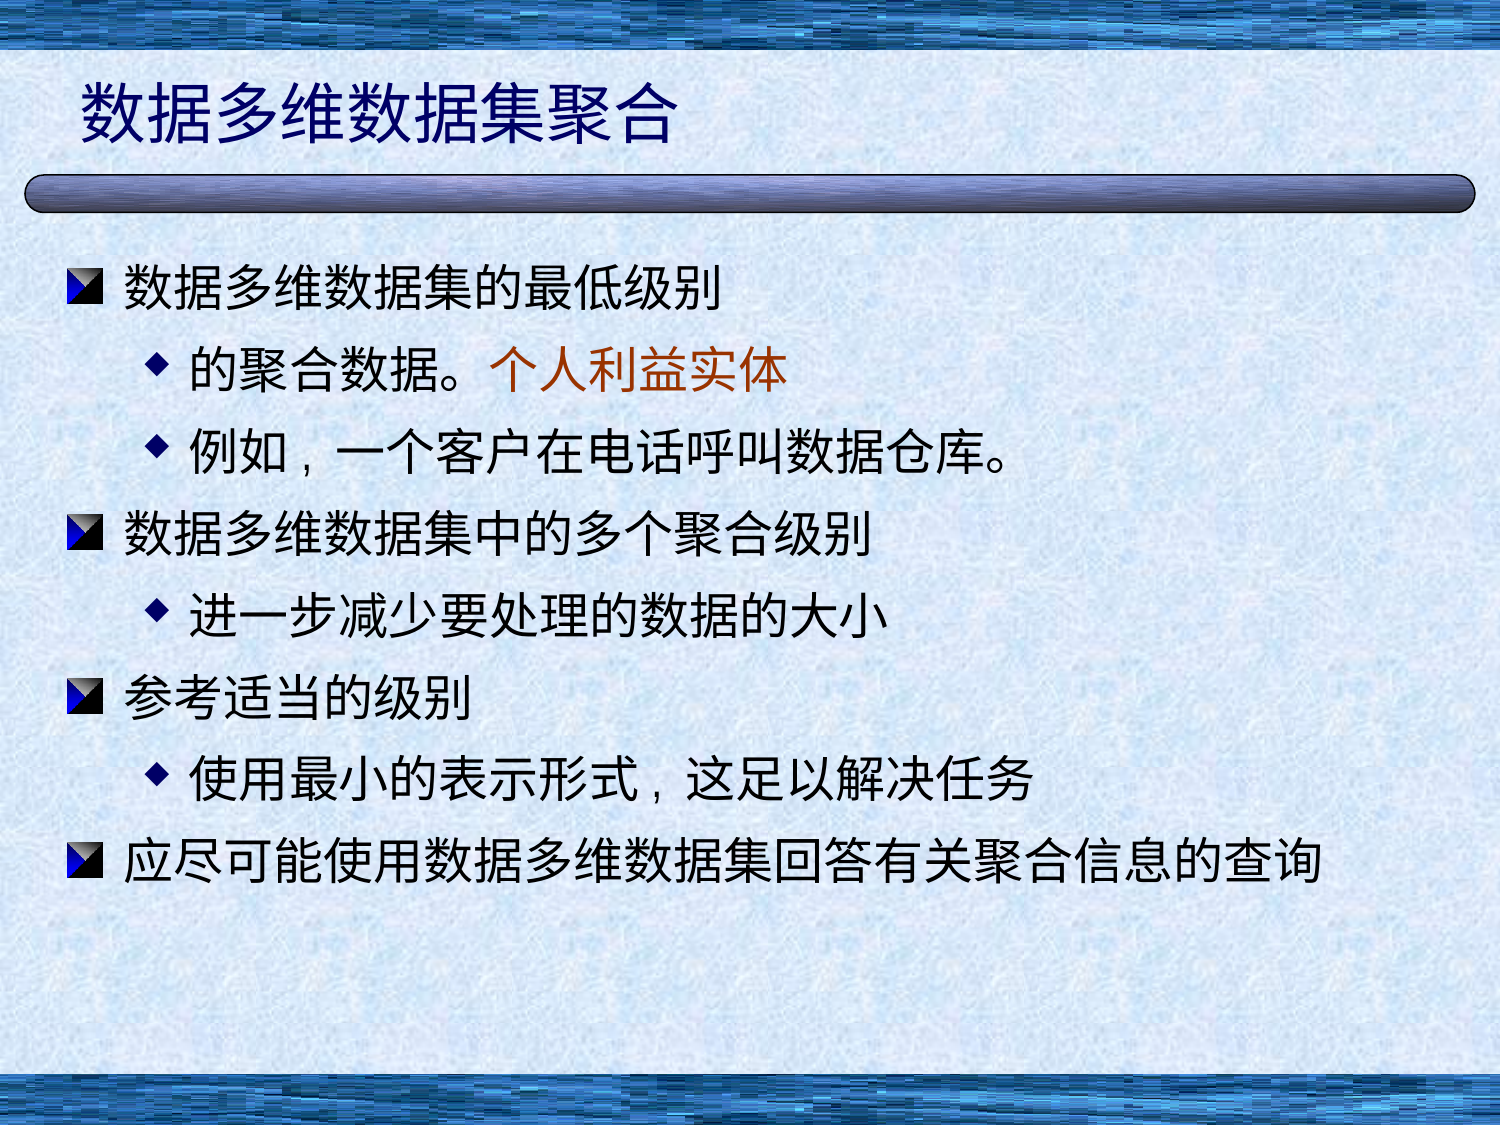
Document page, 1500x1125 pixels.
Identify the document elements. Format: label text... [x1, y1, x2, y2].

title 数据多维数据集聚合 [64, 46, 1240, 160]
picture [0, 0, 1500, 1125]
list 数据多维数据集的最低级别 的聚合数据。个人利益实体 例如, 一个客户在电话呼叫数据仓库。 数据多维数据集中的多个聚合级别 进一步减少要处理的数据的大小 参考适当的级别 使用最小的表示形式, 这足以解决任务 应尽可能使用数据多维数据集回答有关聚合信息的查询 [52, 236, 1465, 1084]
